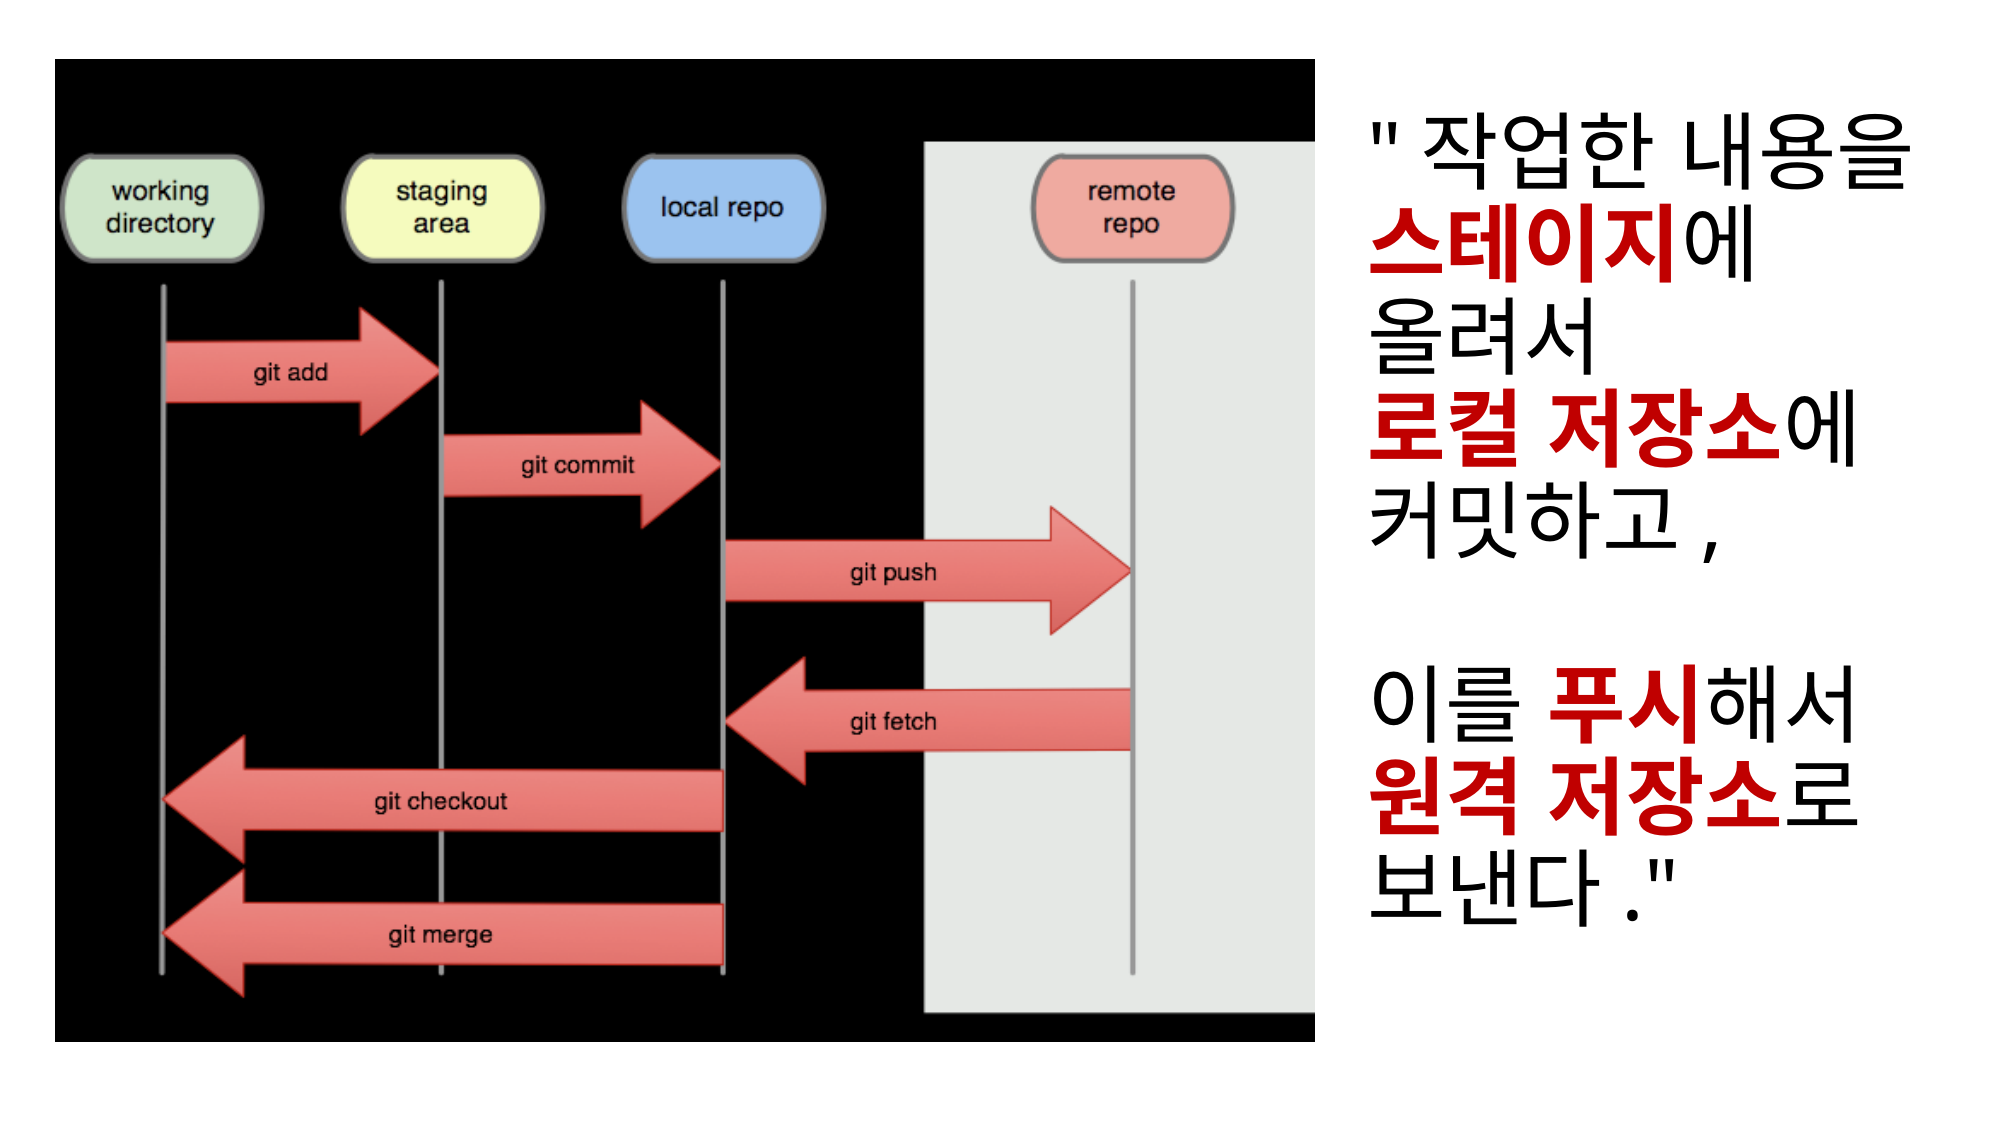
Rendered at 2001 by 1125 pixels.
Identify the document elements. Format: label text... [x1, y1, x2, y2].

title "작업한 내용을 스테이지에 올려서 로컬 저장소에 커밋하고, 이를 푸시해서 원격 저장소로 보낸다." [1352, 96, 1983, 1125]
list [55, 59, 1315, 1042]
